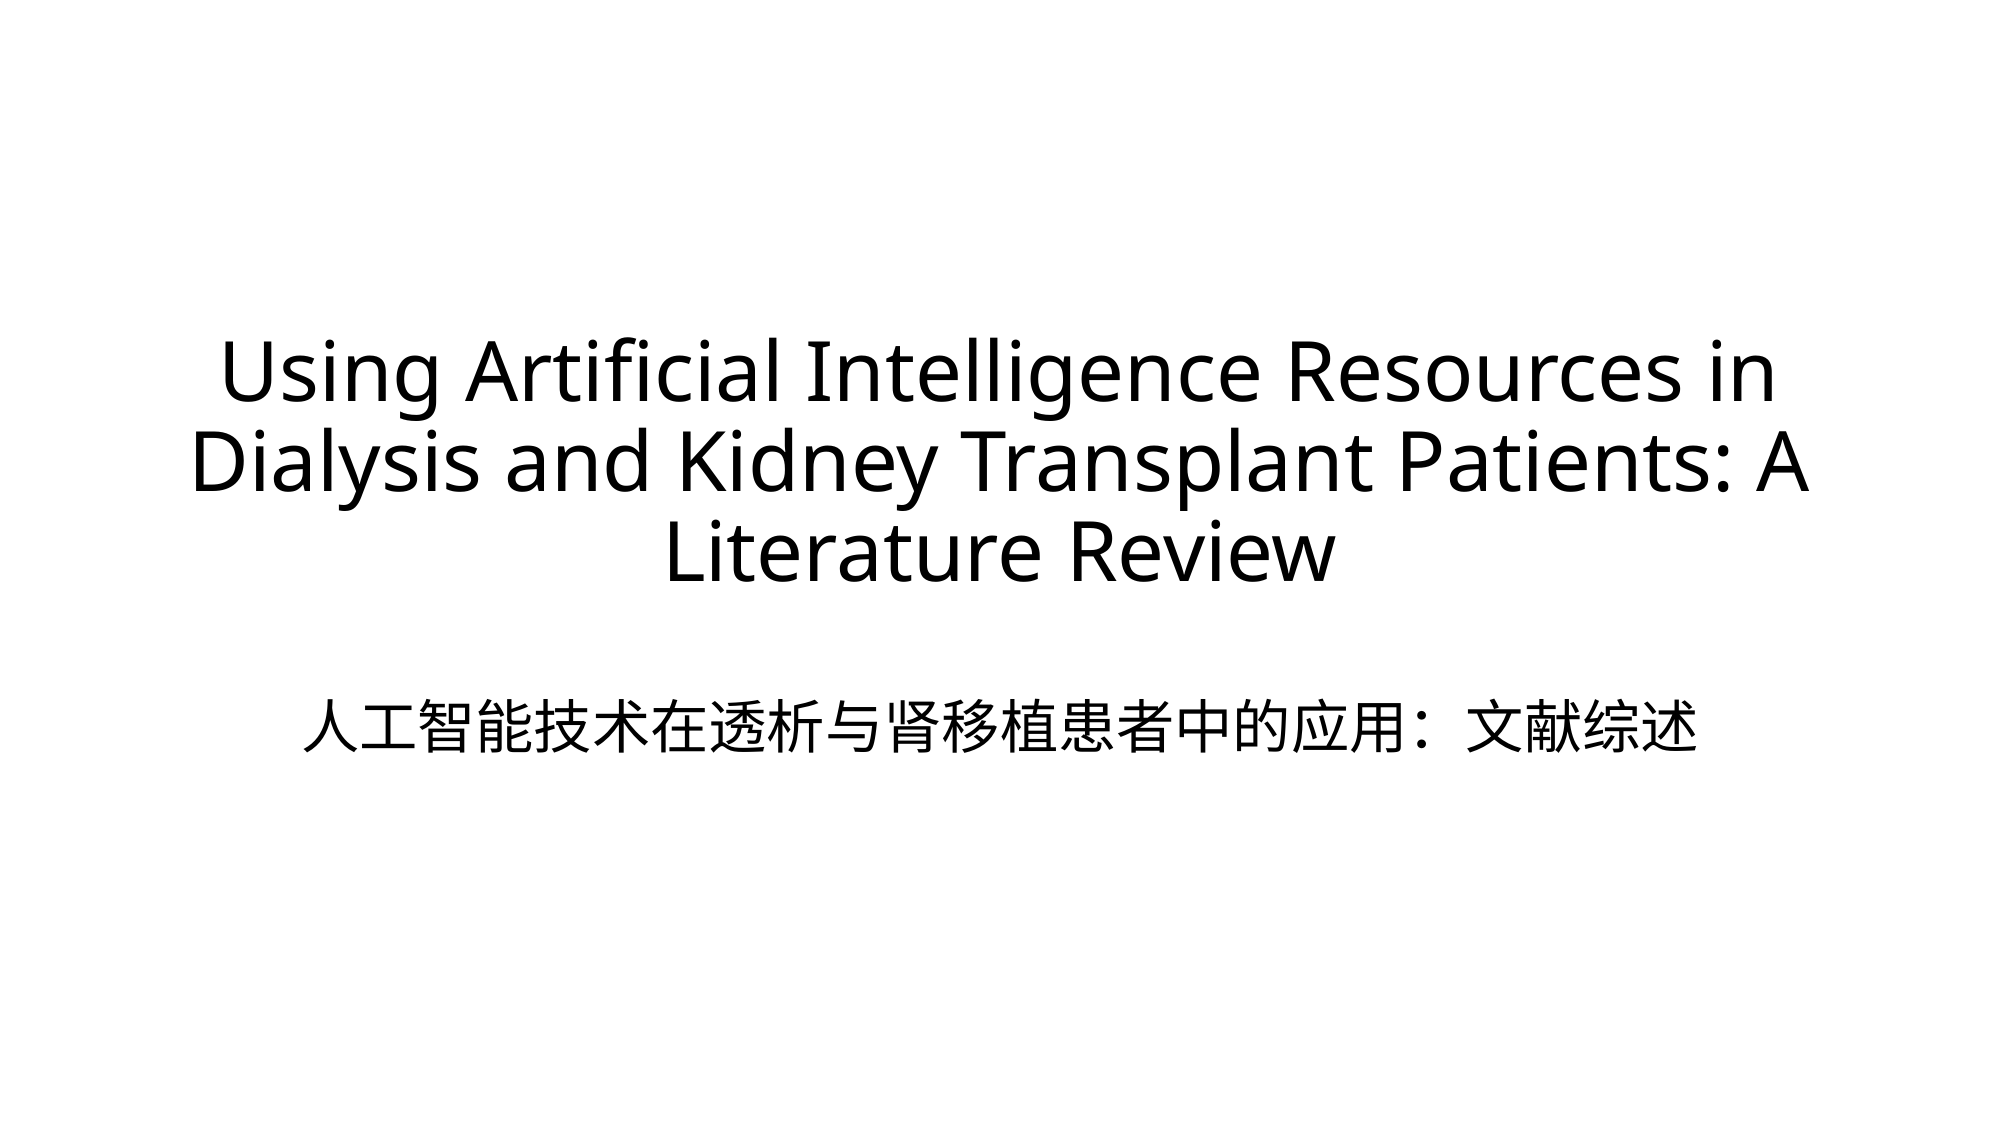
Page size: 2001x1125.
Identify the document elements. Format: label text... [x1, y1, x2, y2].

title Using Artificial Intelligence Resources in Dialysis and Kidney Transplant Patients: A Literature Review 人工智能技术在透析与肾移植患者中的应用：文献综述 [64, 281, 1936, 770]
